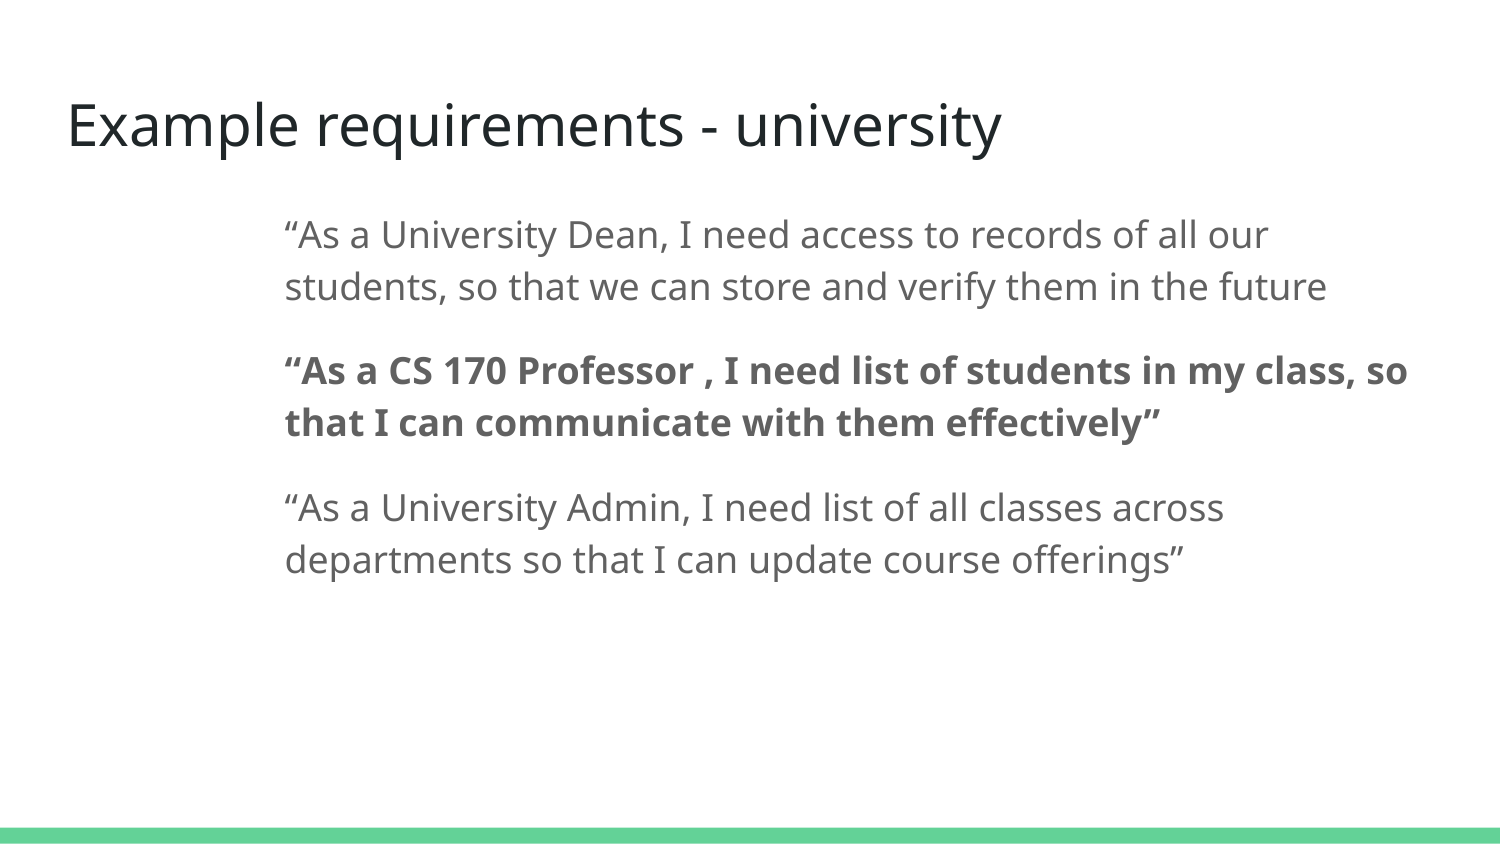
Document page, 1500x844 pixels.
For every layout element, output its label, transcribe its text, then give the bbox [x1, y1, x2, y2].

title Example requirements - university [51, 72, 1449, 167]
list “As a University Dean, I need access to records of all our students, so that we can store and verify them in the future “As a CS 170 Professor , I need list of students in my class, so that I can communicate with them effectively” “As a University Admin, I need list of all classes across departments so that I can update course offerings” [269, 189, 1449, 750]
